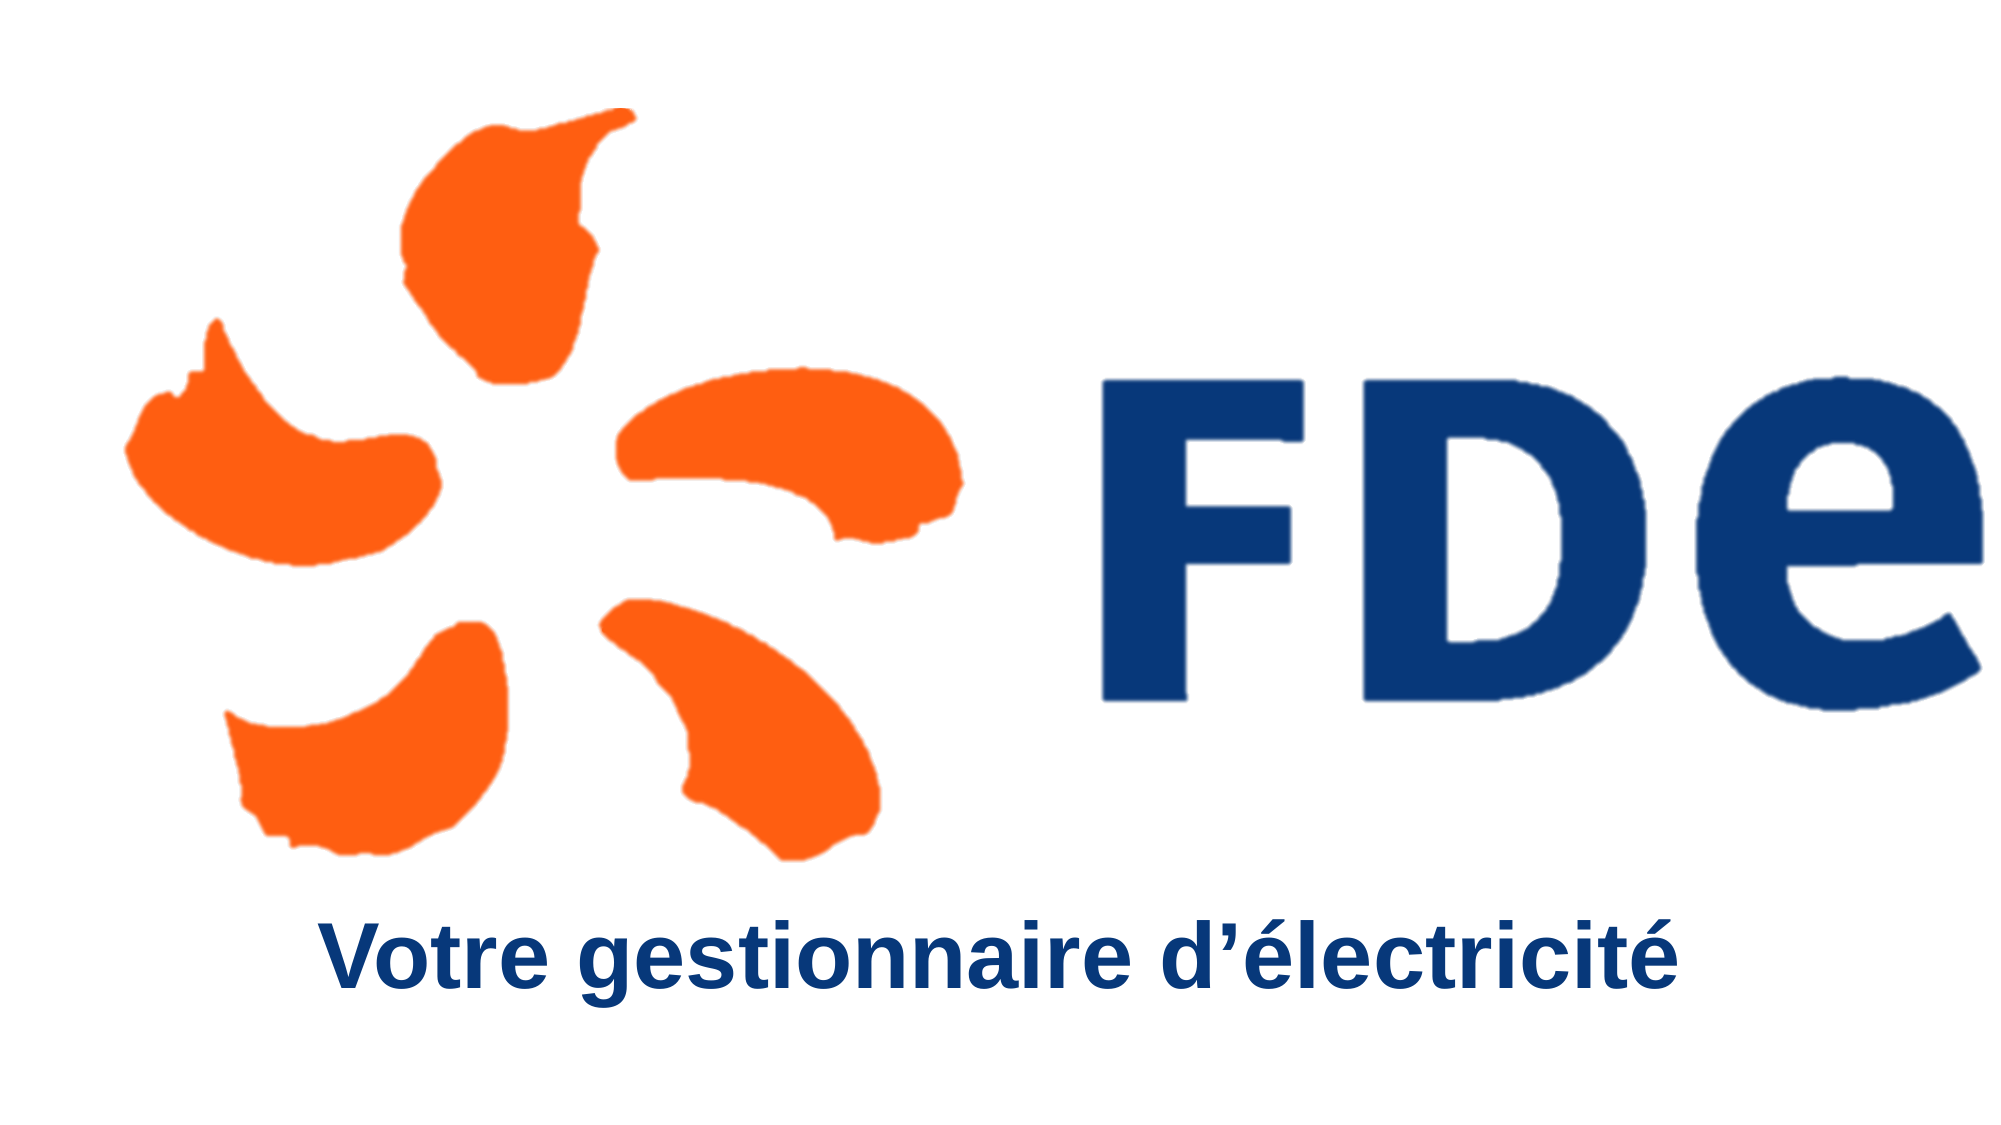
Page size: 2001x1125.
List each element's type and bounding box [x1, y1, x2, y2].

picture [0, 108, 2000, 1017]
